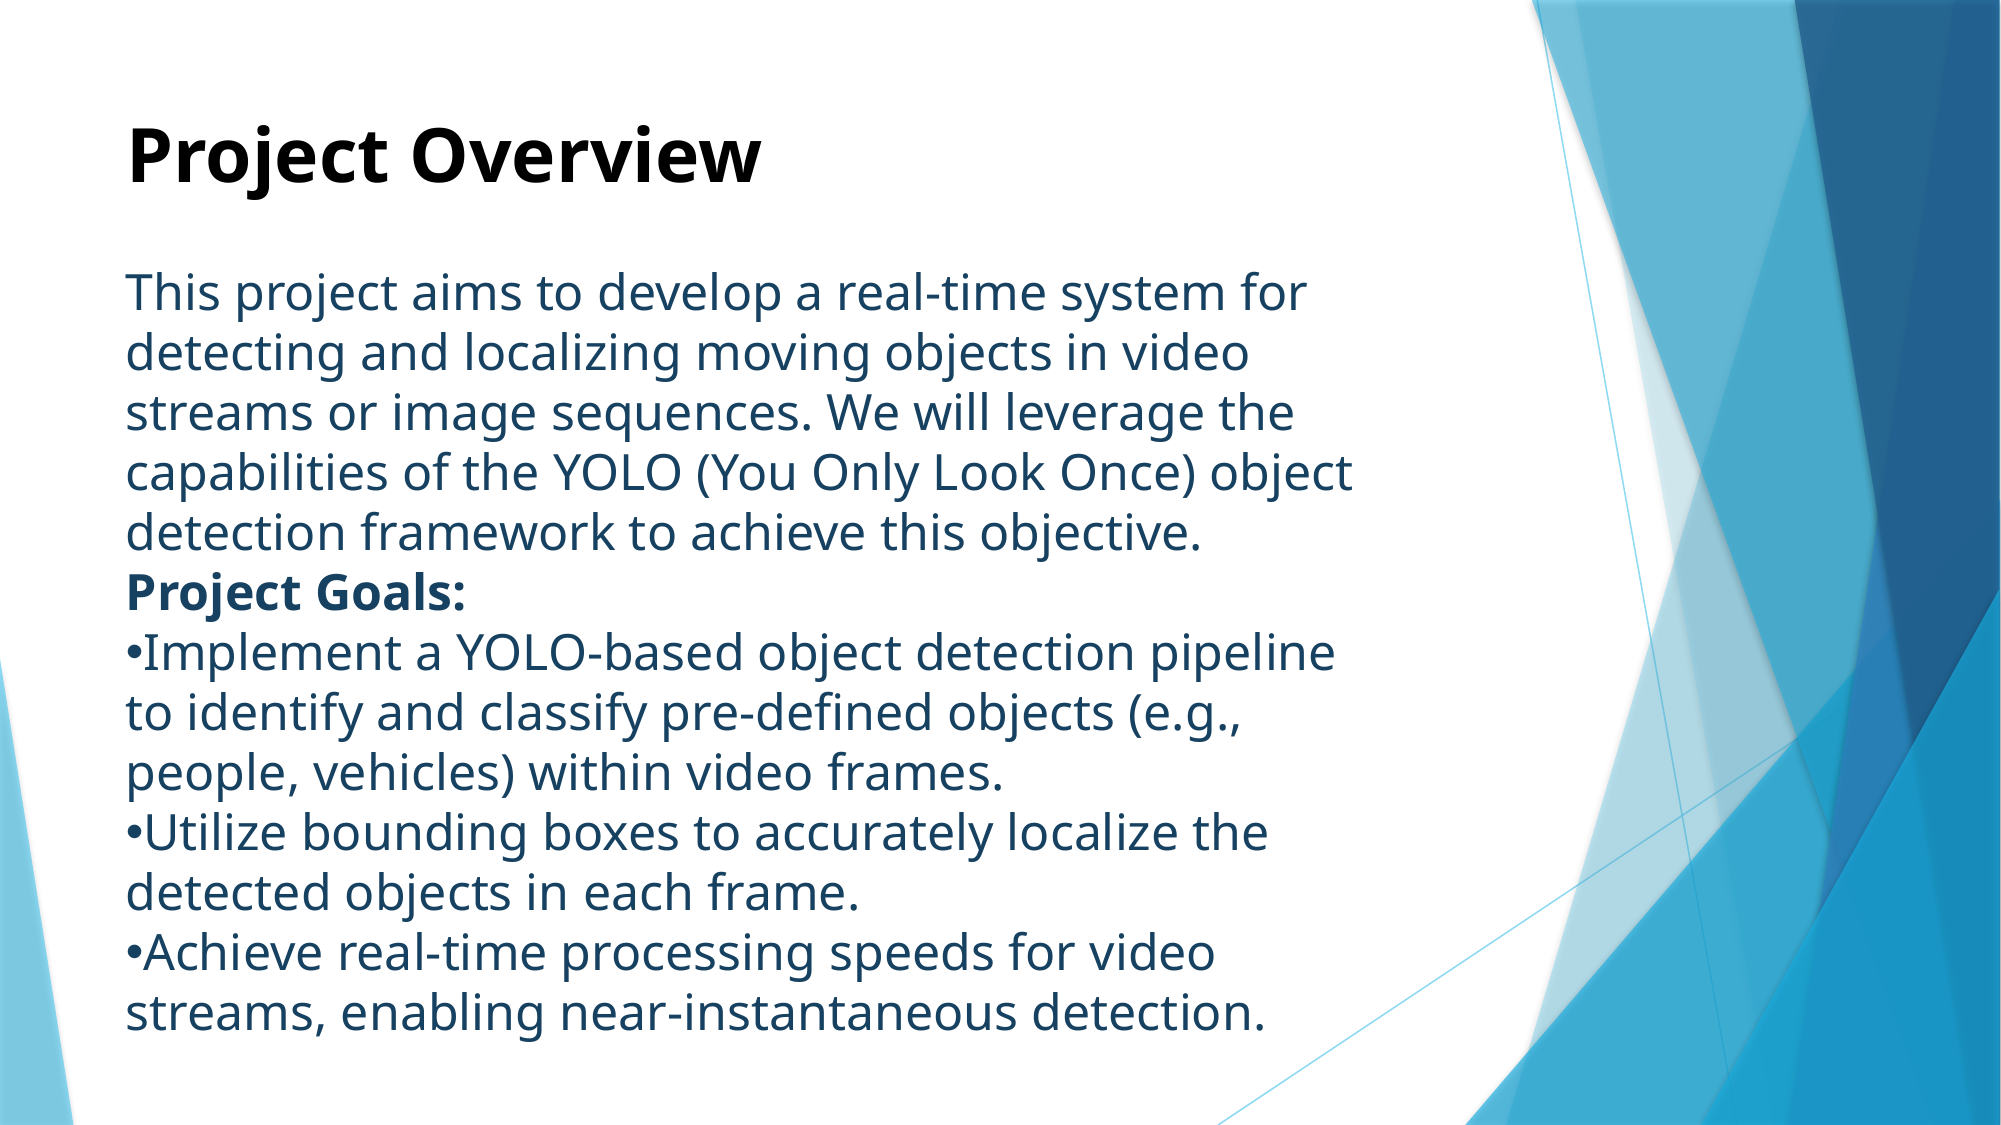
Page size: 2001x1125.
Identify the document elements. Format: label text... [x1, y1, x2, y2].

text_box This project aims to develop a real-time system for detecting and localizing moving objects in video streams or image sequences. We will leverage the capabilities of the YOLO (You Only Look Once) object detection framework to achieve this objective. Project Goals: Implement a YOLO-based object detection pipeline to identify and classify pre-defined objects (e.g., people, vehicles) within video frames. Utilize bounding boxes to accurately localize the detected objects in each frame. Achieve real-time processing speeds for video streams, enabling near-instantaneous detection. [111, 253, 1386, 1049]
title Project Overview [111, 99, 1522, 317]
